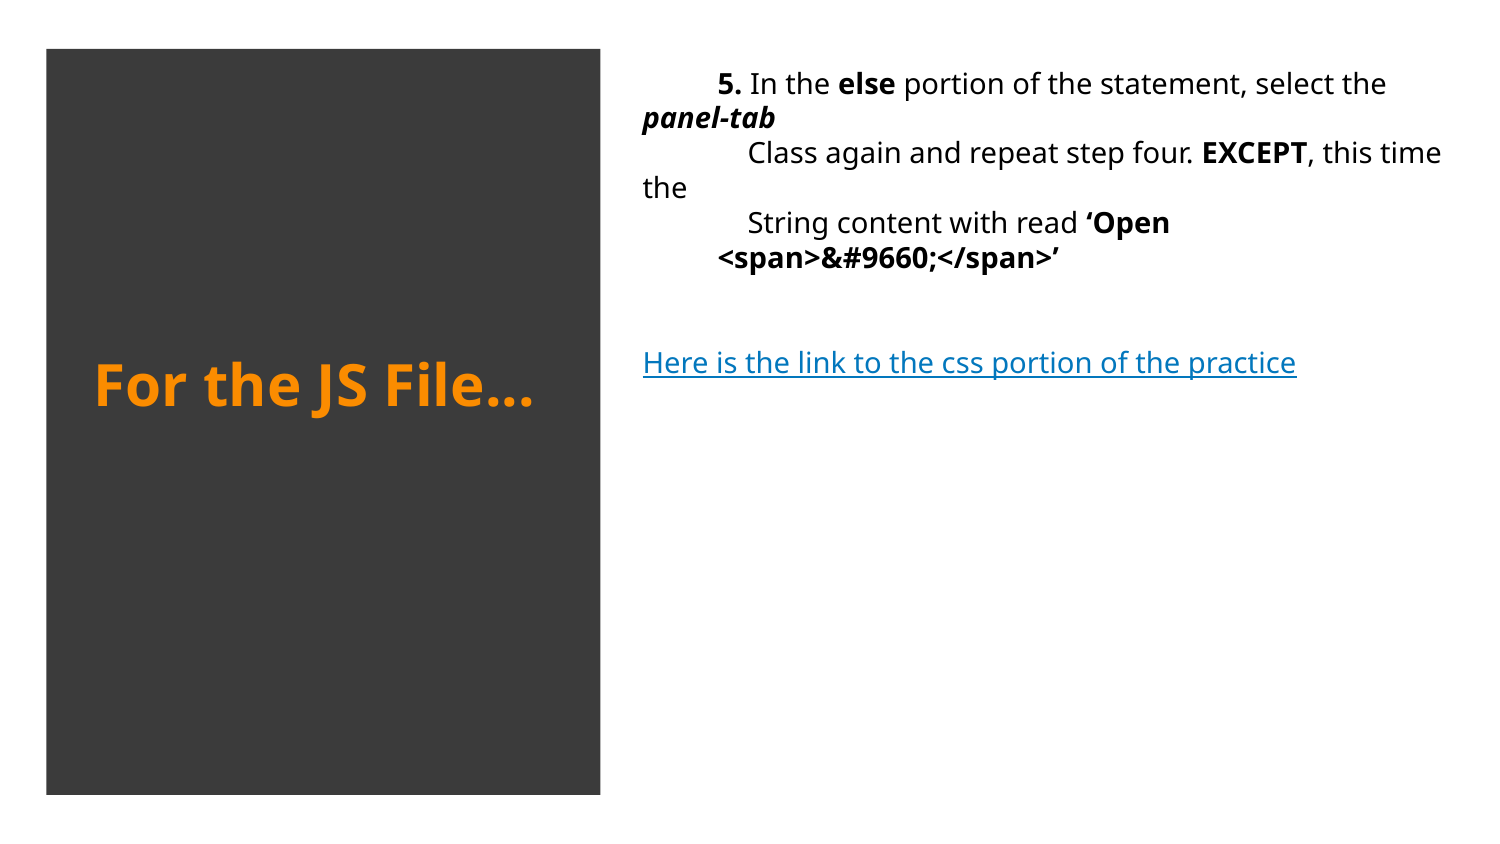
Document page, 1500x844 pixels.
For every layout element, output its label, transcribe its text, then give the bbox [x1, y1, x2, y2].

list For the JS File... [78, 86, 574, 757]
text_box 5. In the else portion of the statement, select the panel-tab Class again and repeat step four. EXCEPT, this time the String content with read ‘Open <span>&#9660;</span>’ Here is the link to the css portion of the practice [627, 49, 1484, 836]
text_box [46, 48, 601, 795]
